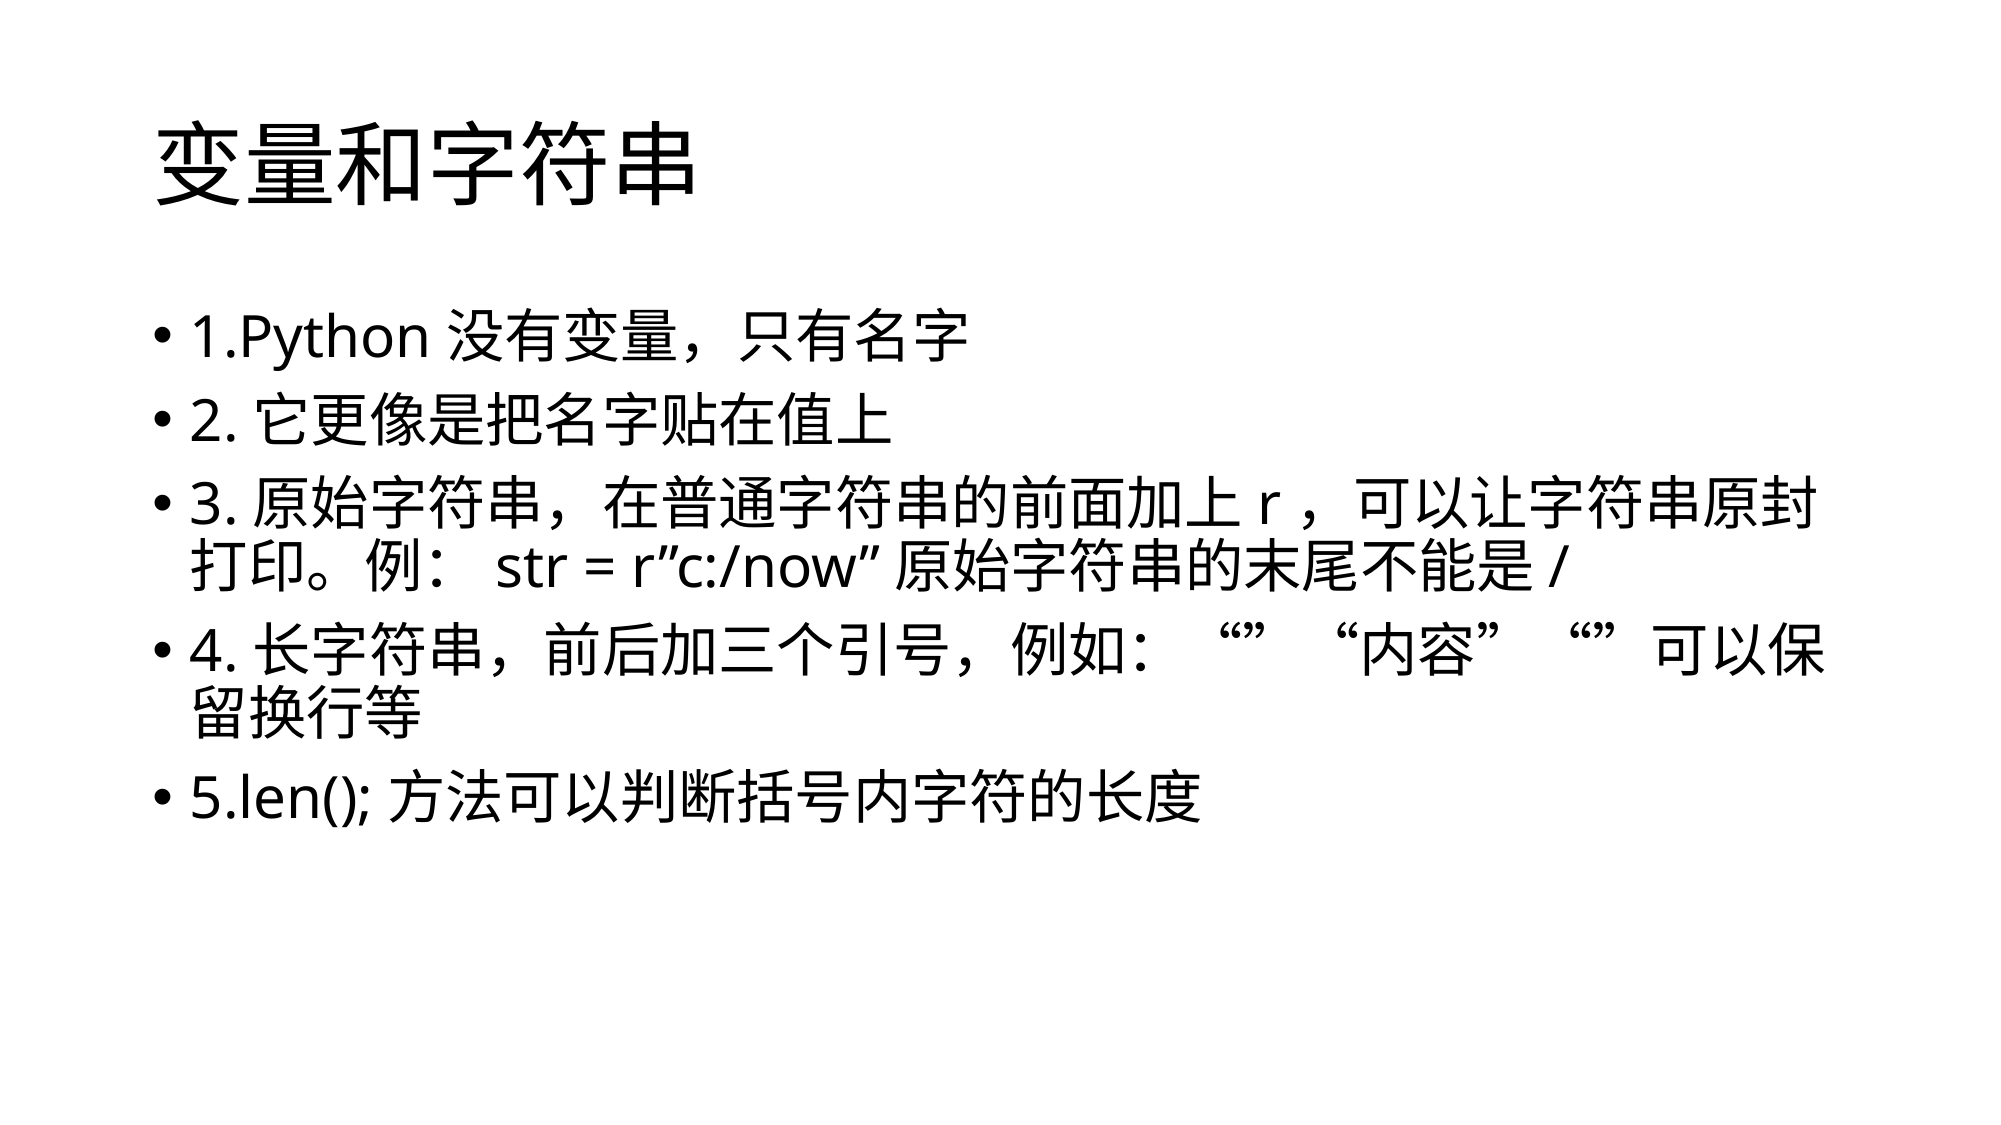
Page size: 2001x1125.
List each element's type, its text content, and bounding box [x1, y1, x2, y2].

title 变量和字符串 [137, 59, 1863, 278]
list 1.Python没有变量，只有名字 2.它更像是把名字贴在值上 3.原始字符串，在普通字符串的前面加上r，可以让字符串原封打印。例：str = r”c:/now”原始字符串的末尾不能是/ 4.长字符串，前后加三个引号，例如：“”“内容”“”可以保留换行等 5.len();方法可以判断括号内字符的长度 [137, 299, 1863, 1014]
